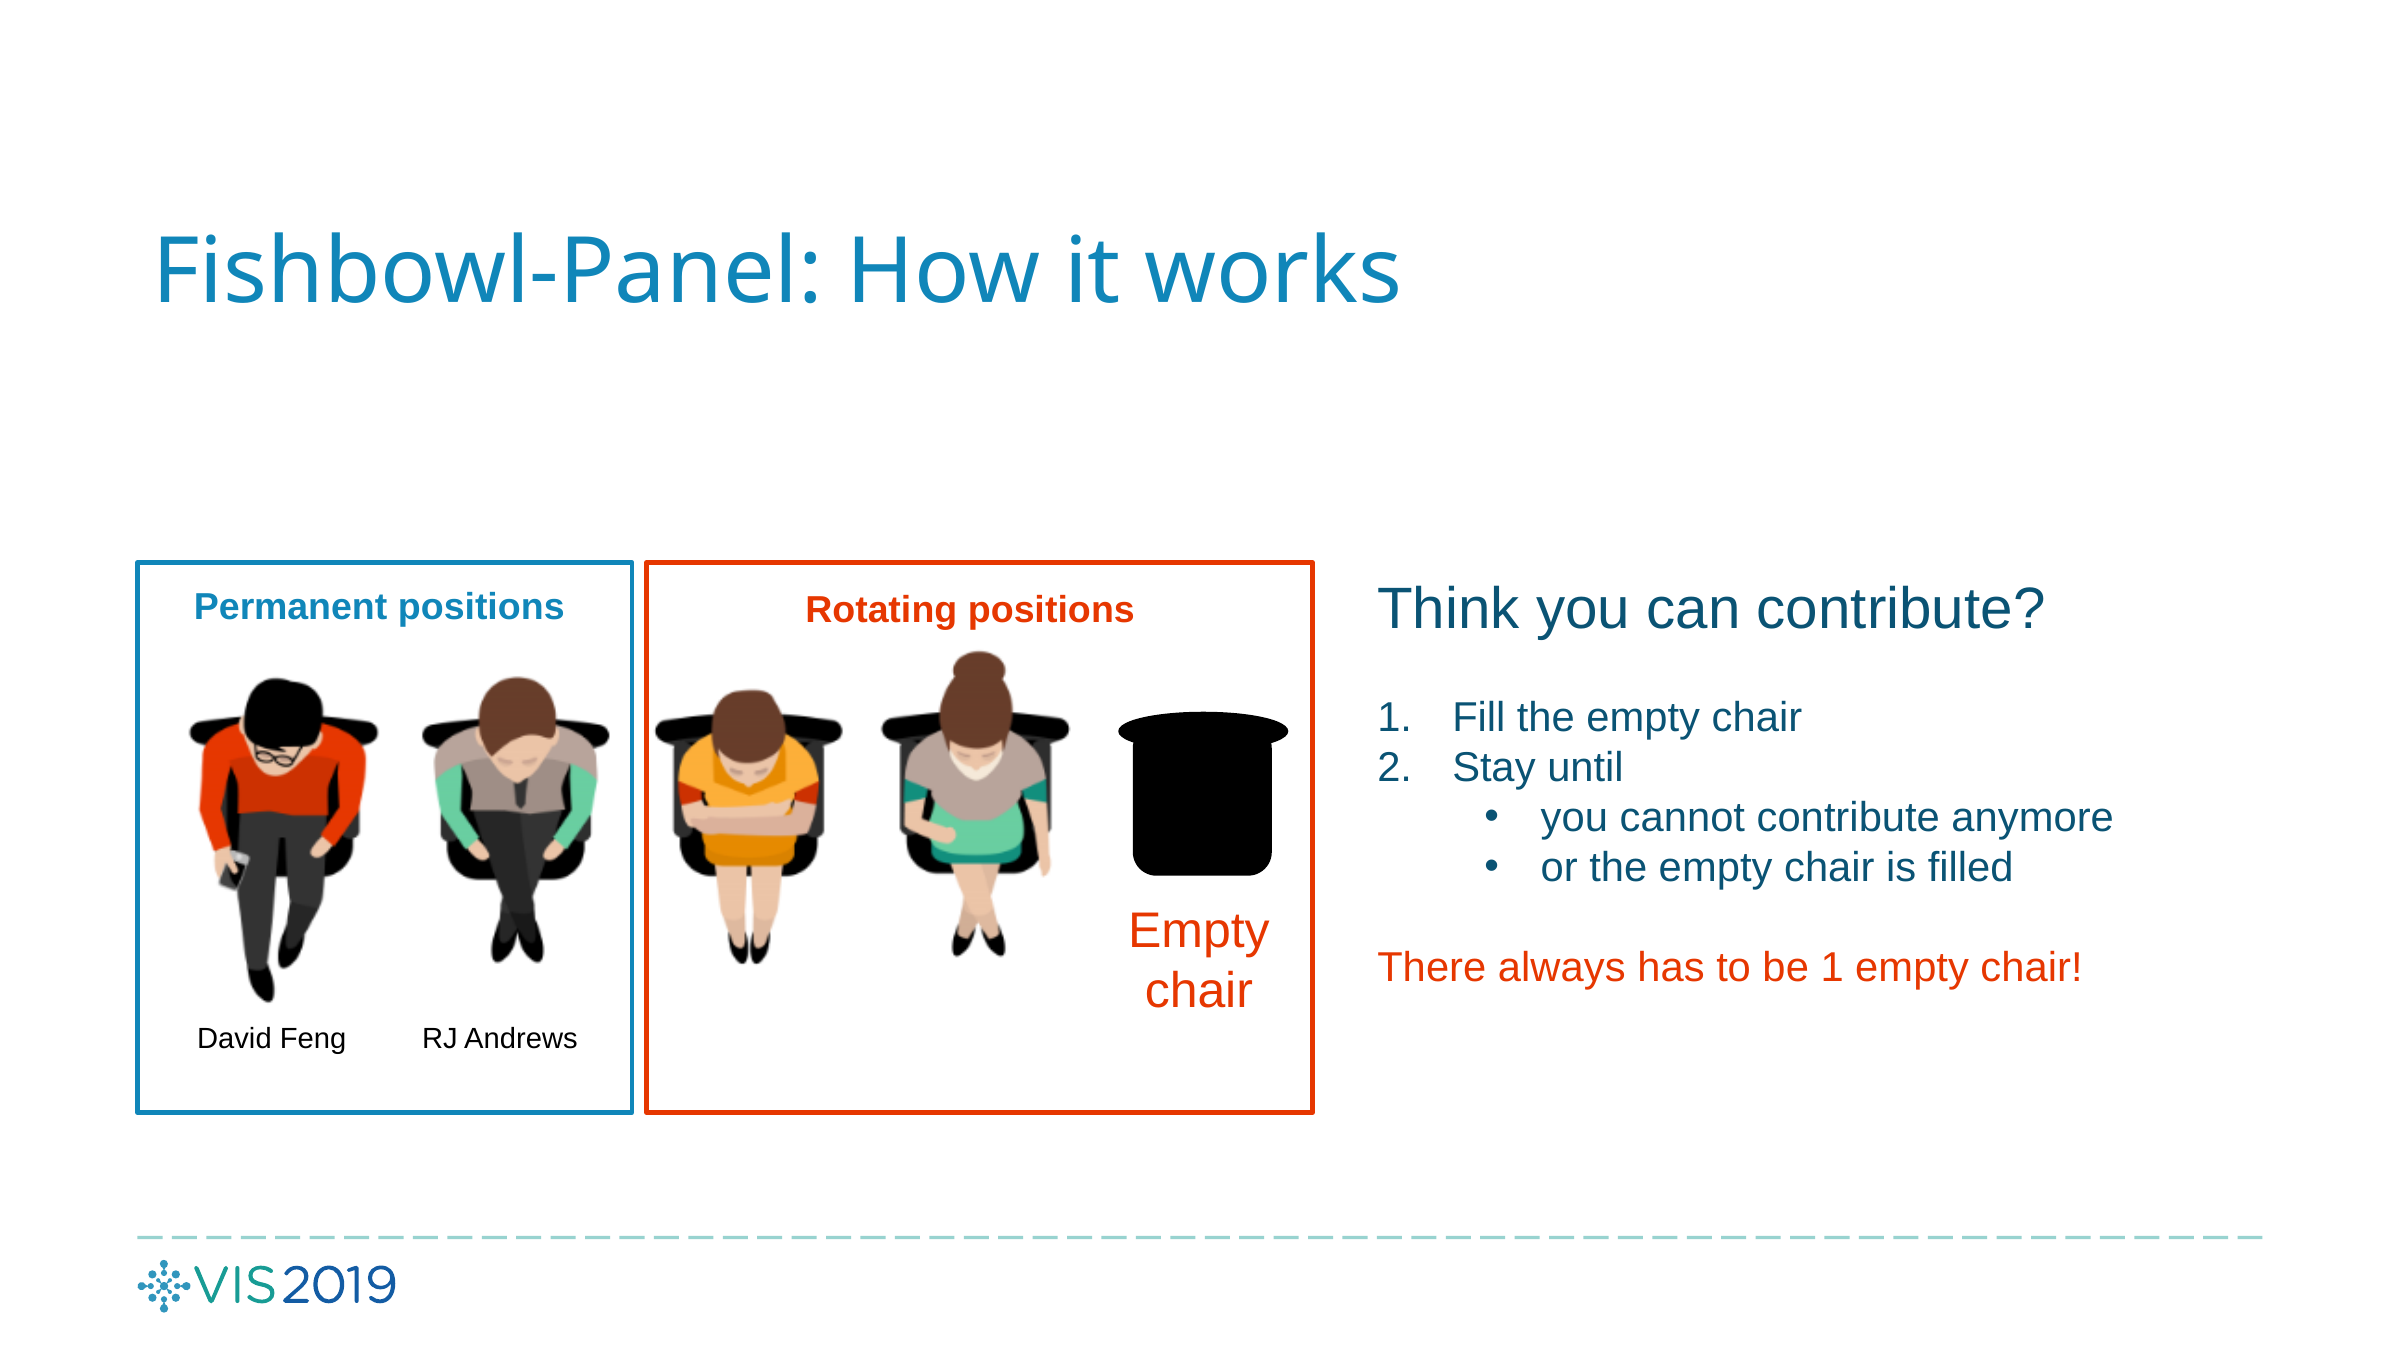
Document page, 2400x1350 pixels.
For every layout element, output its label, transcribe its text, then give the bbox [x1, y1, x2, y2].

text_box David Feng [182, 1019, 378, 1062]
text_box [646, 562, 1313, 1113]
picture [180, 662, 630, 1012]
text_box RJ Andrews [407, 1011, 603, 1062]
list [861, 635, 1082, 990]
text_box Empty chair [1096, 890, 1302, 1026]
picture [646, 674, 856, 979]
text_box Permanent positions [149, 574, 609, 635]
text_box Rotating positions [740, 577, 1200, 638]
text_box Think you can contribute? Fill the empty chair Stay until you cannot contribute anymore or the empty chair is filled There always has to be 1 empty chair! [1362, 562, 2213, 998]
title Fishbowl-Panel: How it works [137, 54, 2400, 329]
text_box [137, 562, 632, 1113]
